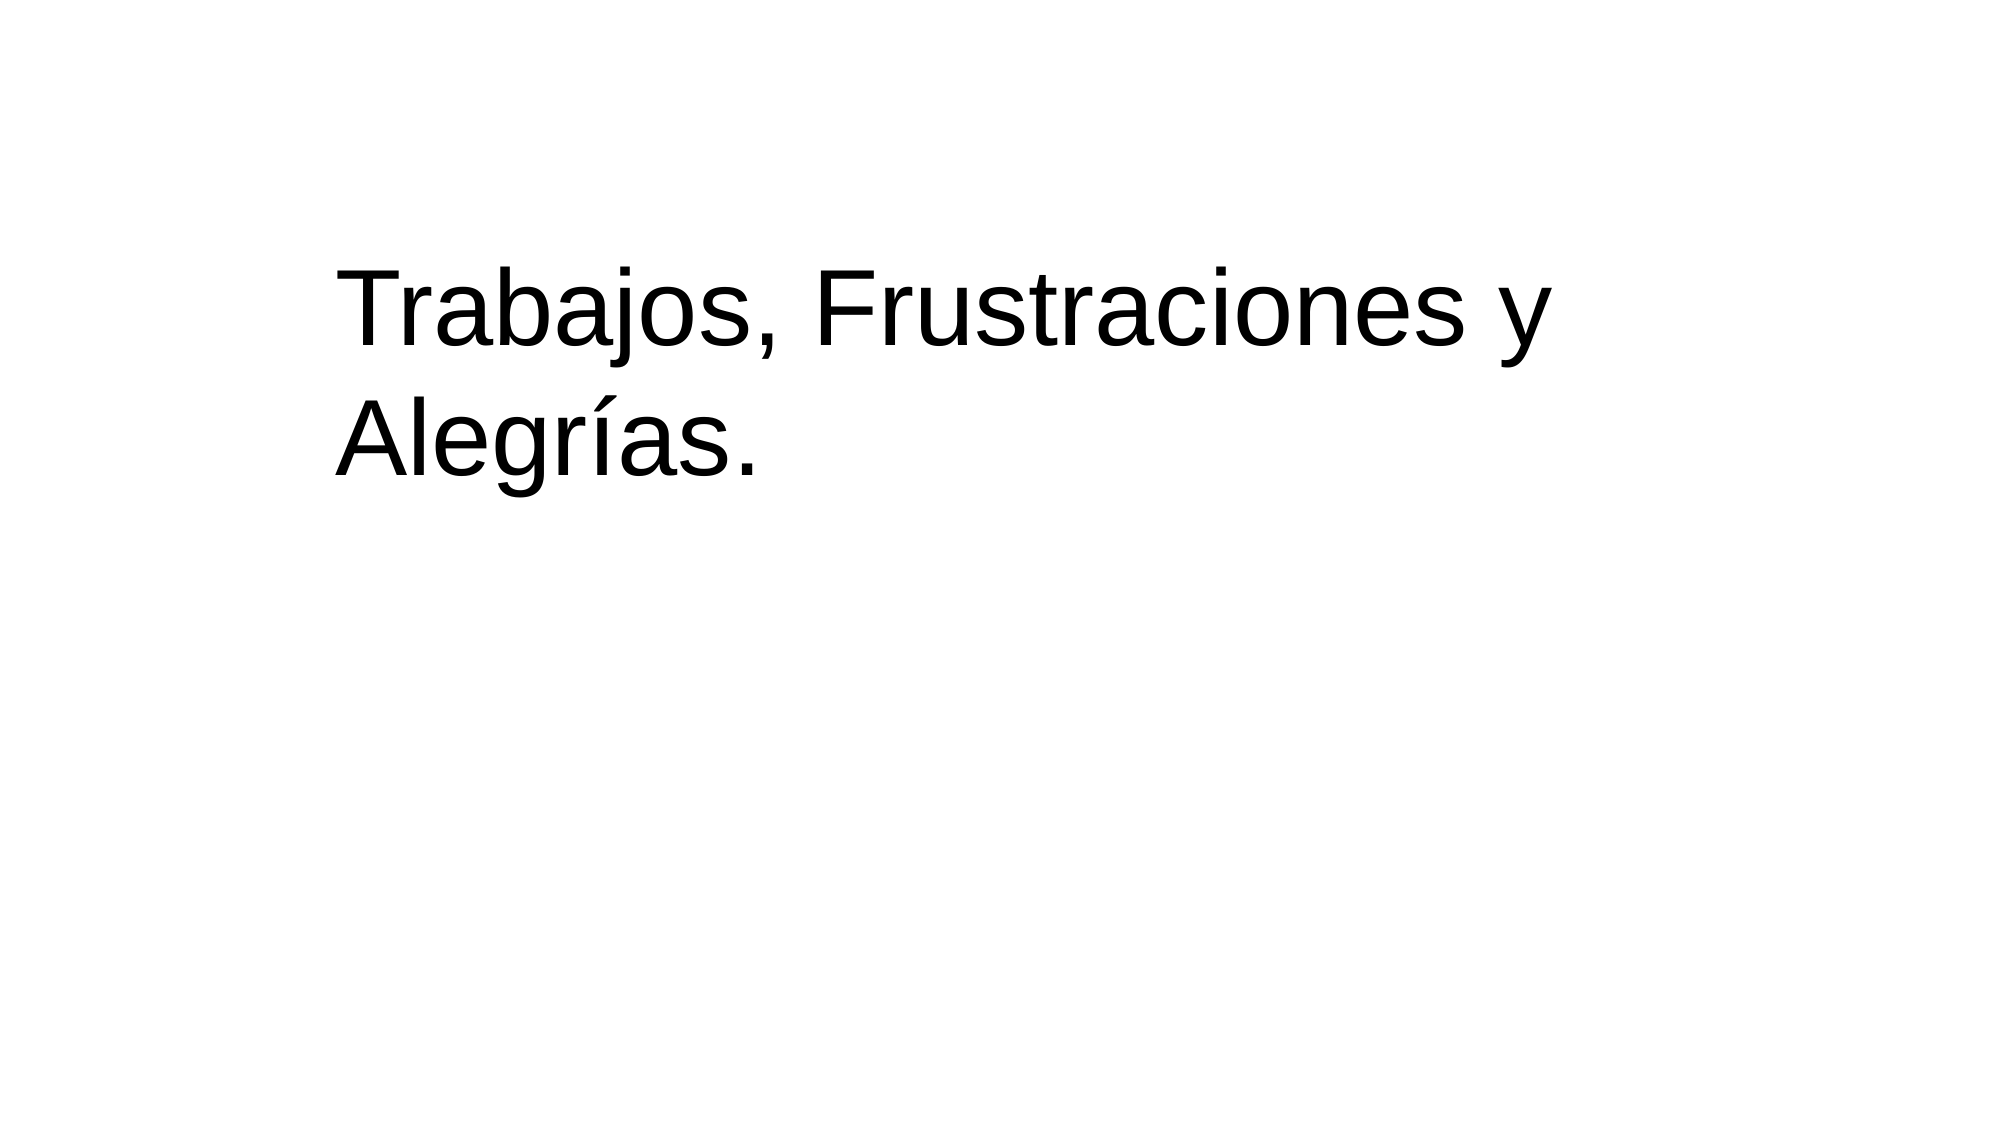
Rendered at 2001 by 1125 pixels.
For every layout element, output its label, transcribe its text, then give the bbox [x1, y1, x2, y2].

text_box Trabajos, Frustraciones y Alegrías. [320, 229, 1710, 505]
